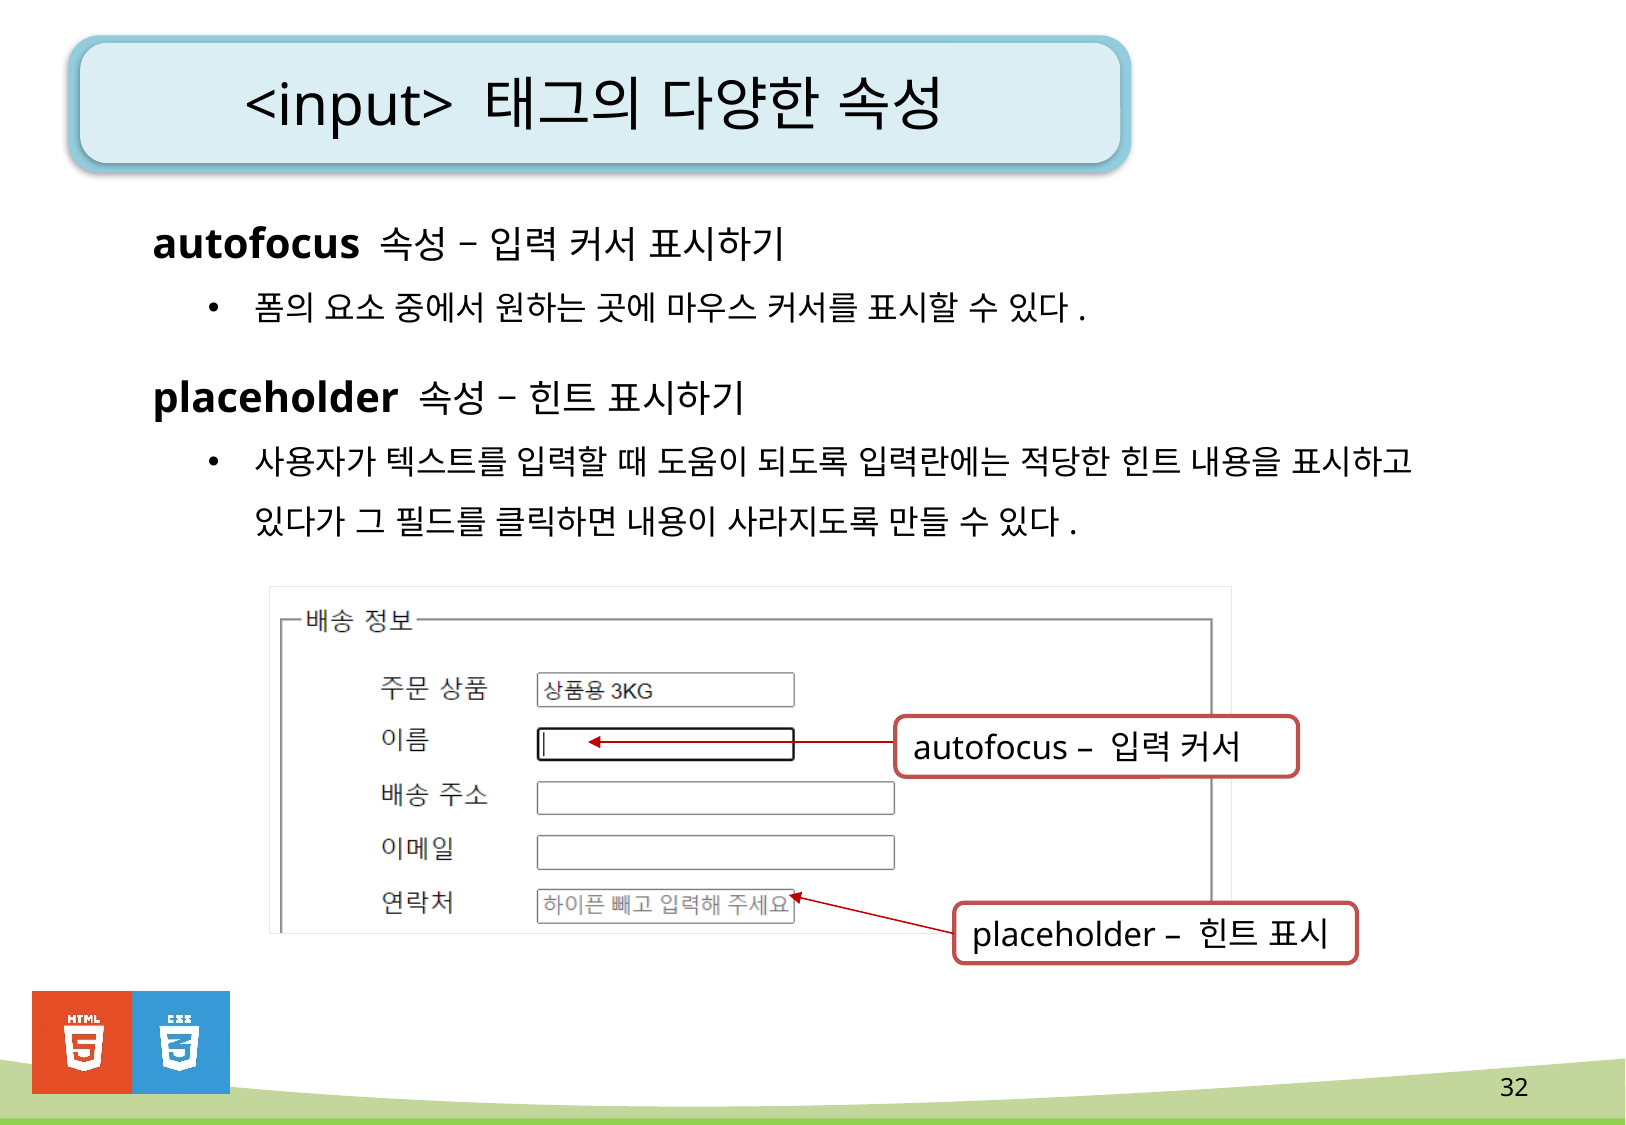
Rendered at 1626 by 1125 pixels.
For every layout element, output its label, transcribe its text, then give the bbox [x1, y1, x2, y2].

slide_number 32 [1452, 1058, 1544, 1119]
text_box autofocus 속성 – 입력 커서 표시하기 폼의 요소 중에서 원하는 곳에 마우스 커서를 표시할 수 있다. [118, 184, 1321, 335]
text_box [788, 894, 955, 934]
text_box placeholder – 힌트 표시 [952, 900, 1360, 966]
picture [269, 585, 1232, 934]
title <input> 태그의 다양한 속성 [68, 32, 1121, 173]
text_box placeholder 속성 – 힌트 표시하기 사용자가 텍스트를 입력할 때 도움이 되도록 입력란에는 적당한 힌트 내용을 표시하고 있다가 그 필드를 클릭하면 내용이 사라지도록 만들 수 있다. [118, 338, 1510, 549]
text_box autofocus – 입력 커서 [1236, 713, 1301, 779]
picture [32, 991, 230, 1094]
